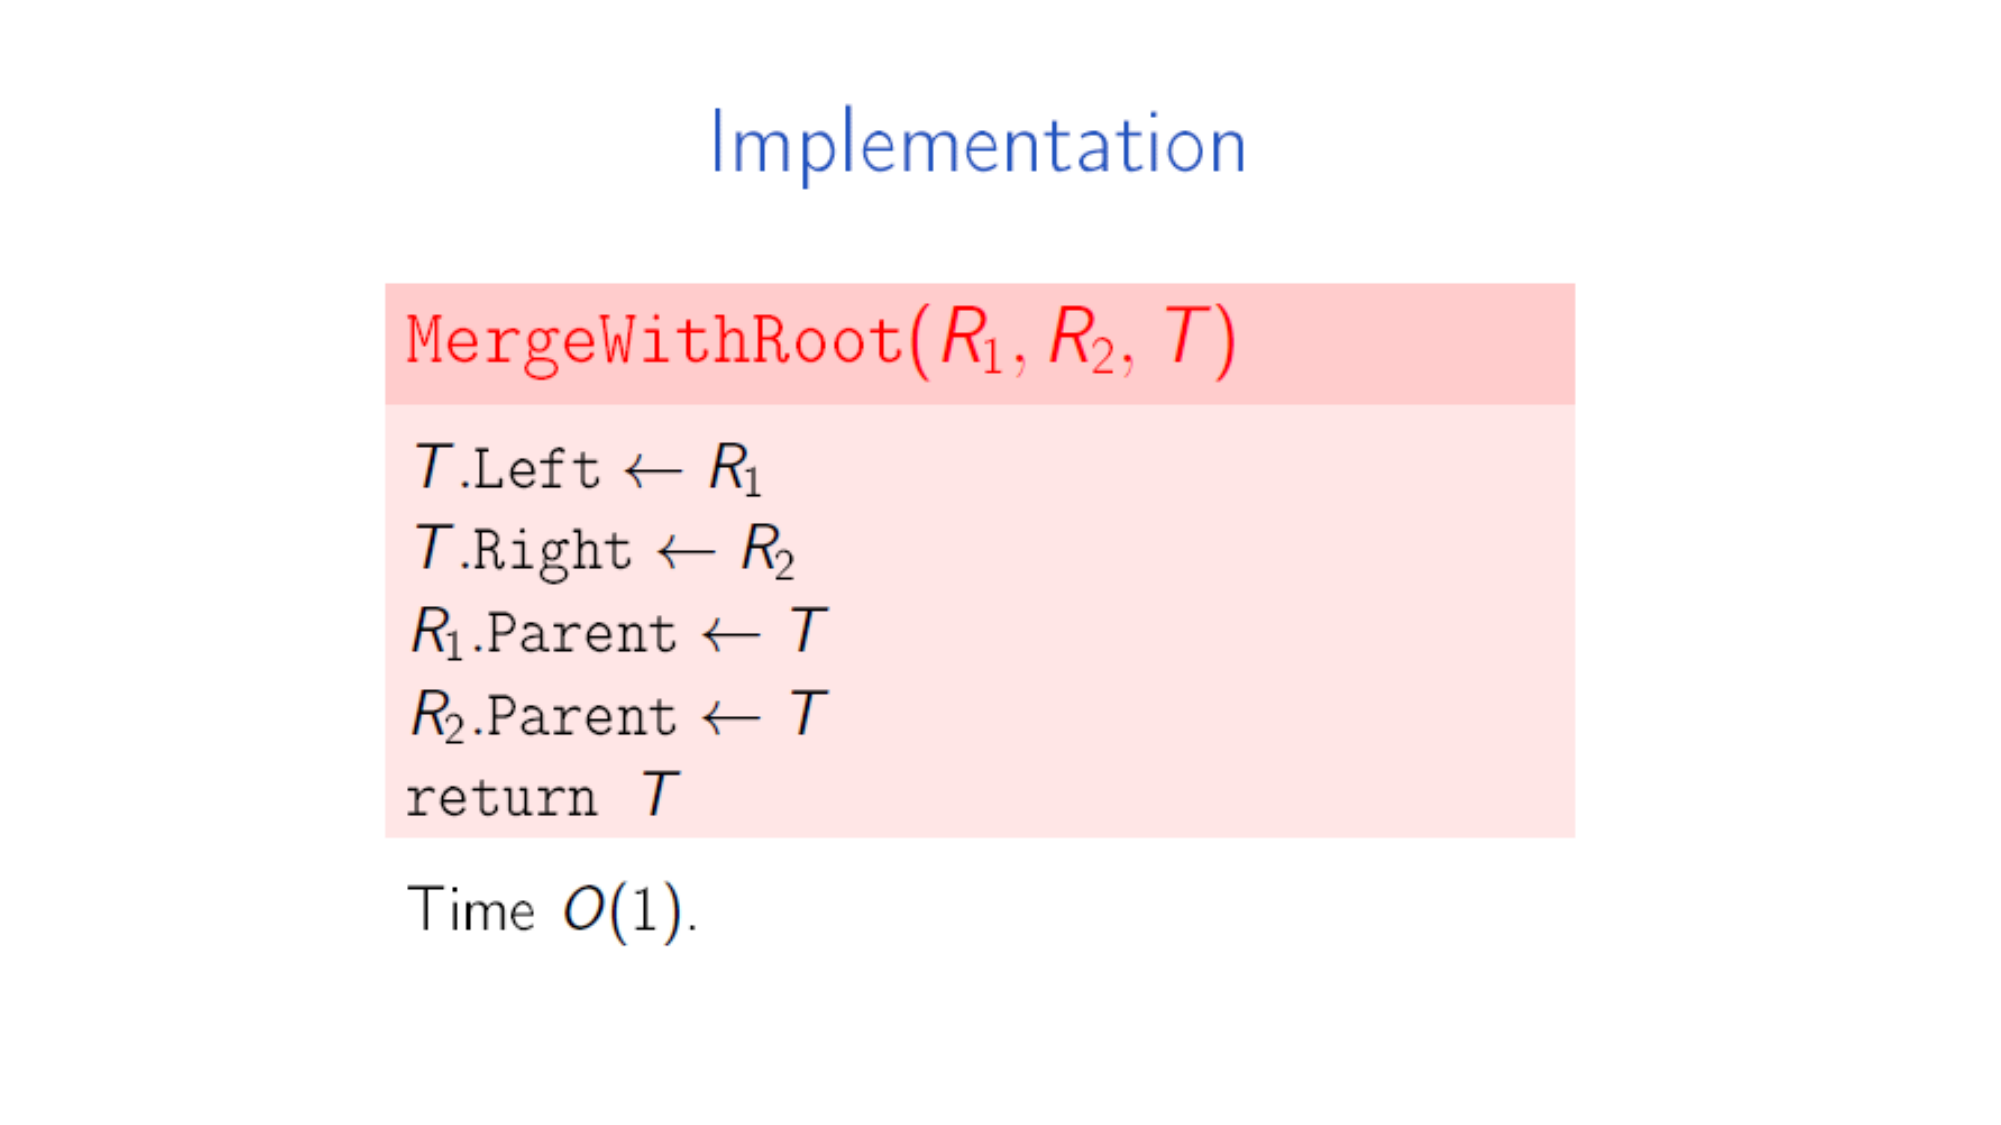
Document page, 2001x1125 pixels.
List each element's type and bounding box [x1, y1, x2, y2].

picture [323, 64, 1641, 1054]
